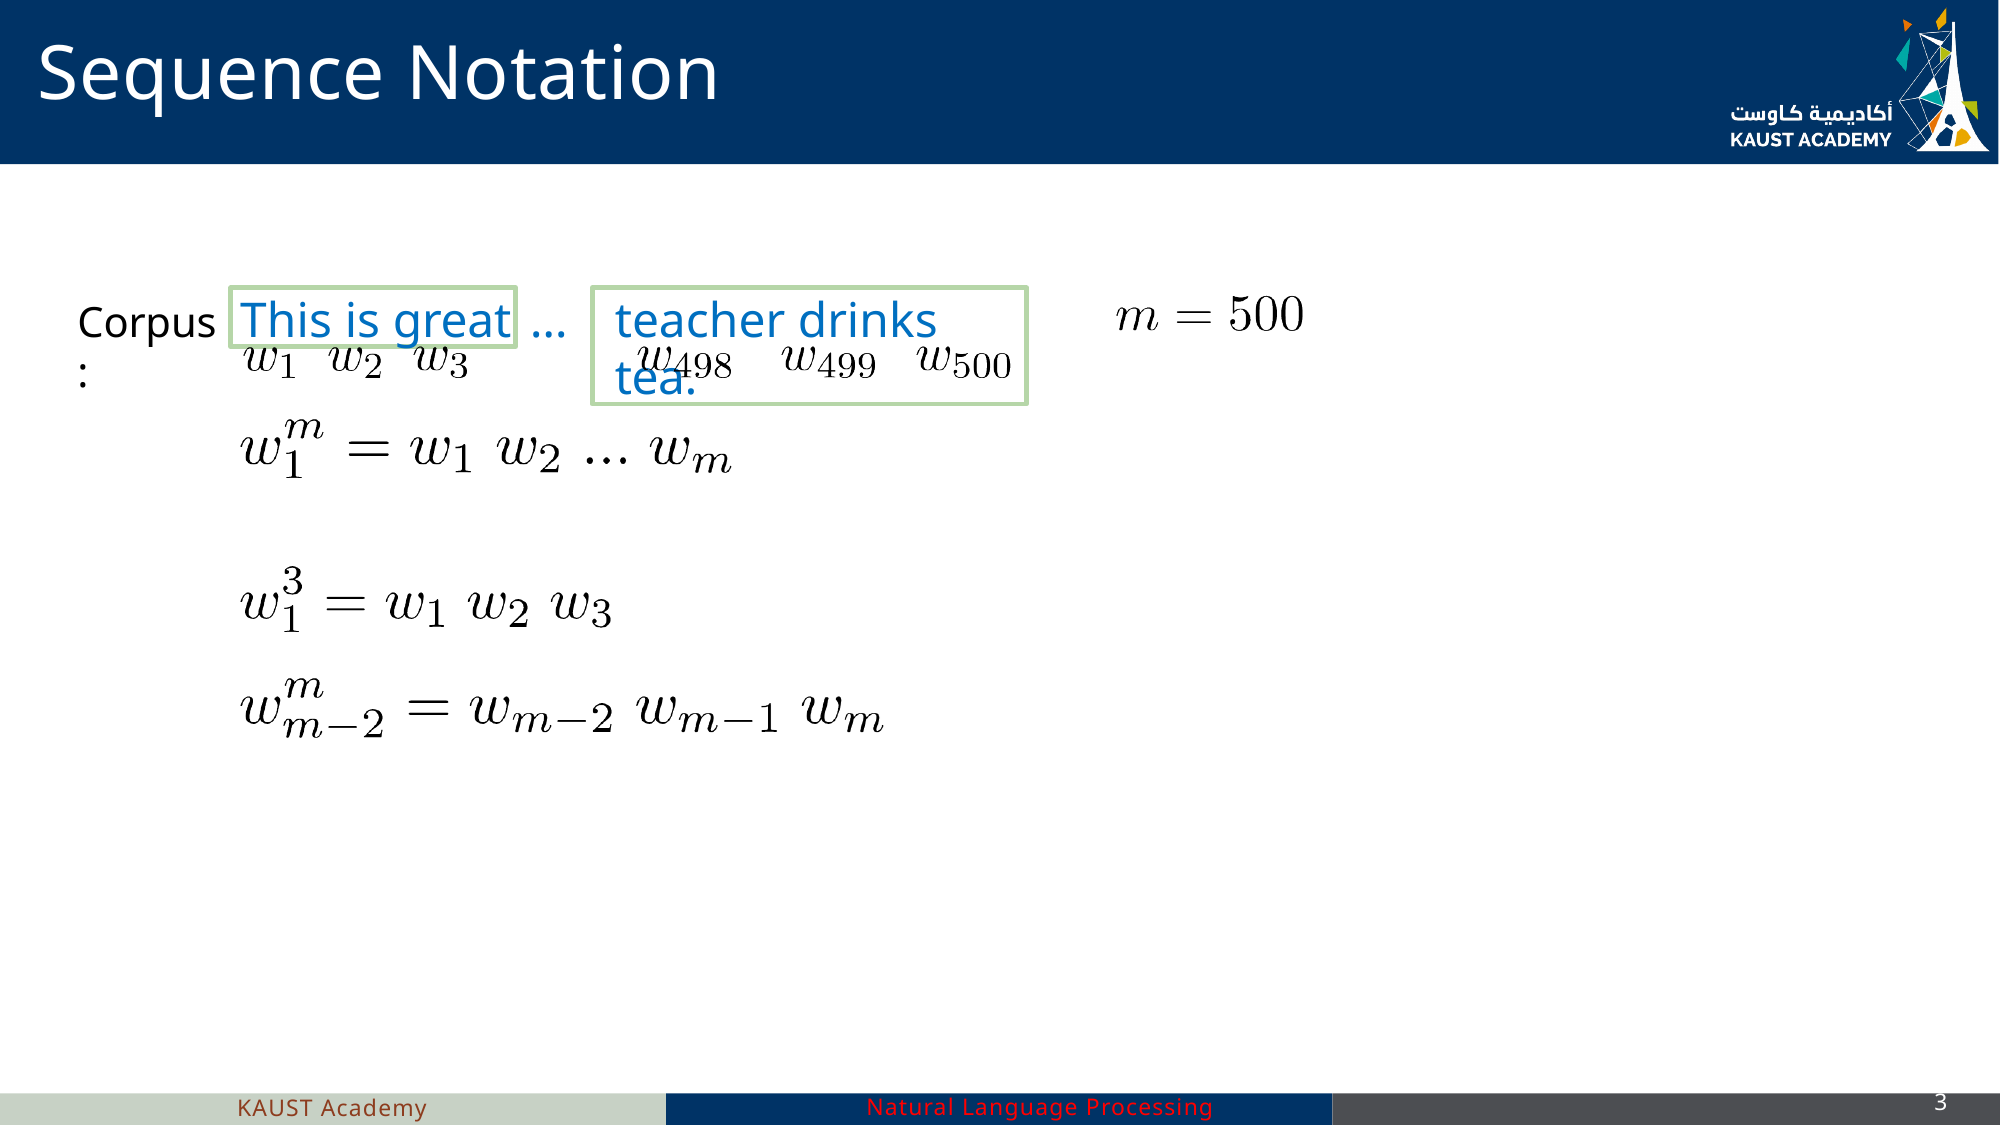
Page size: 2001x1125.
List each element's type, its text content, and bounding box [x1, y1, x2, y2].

picture [781, 346, 878, 378]
text_box … [527, 287, 568, 347]
picture [637, 346, 734, 378]
text_box teacher drinks tea. [592, 287, 1027, 405]
text_box This is great [230, 287, 516, 347]
picture [1116, 294, 1303, 332]
picture [240, 419, 733, 479]
picture [240, 678, 885, 739]
picture [916, 346, 1013, 378]
picture [412, 346, 470, 378]
picture [327, 346, 385, 378]
picture [242, 346, 300, 378]
text_box Corpus: [75, 293, 222, 396]
picture [240, 565, 611, 632]
title Sequence Notation [14, 22, 1725, 213]
picture [1721, 0, 2000, 159]
